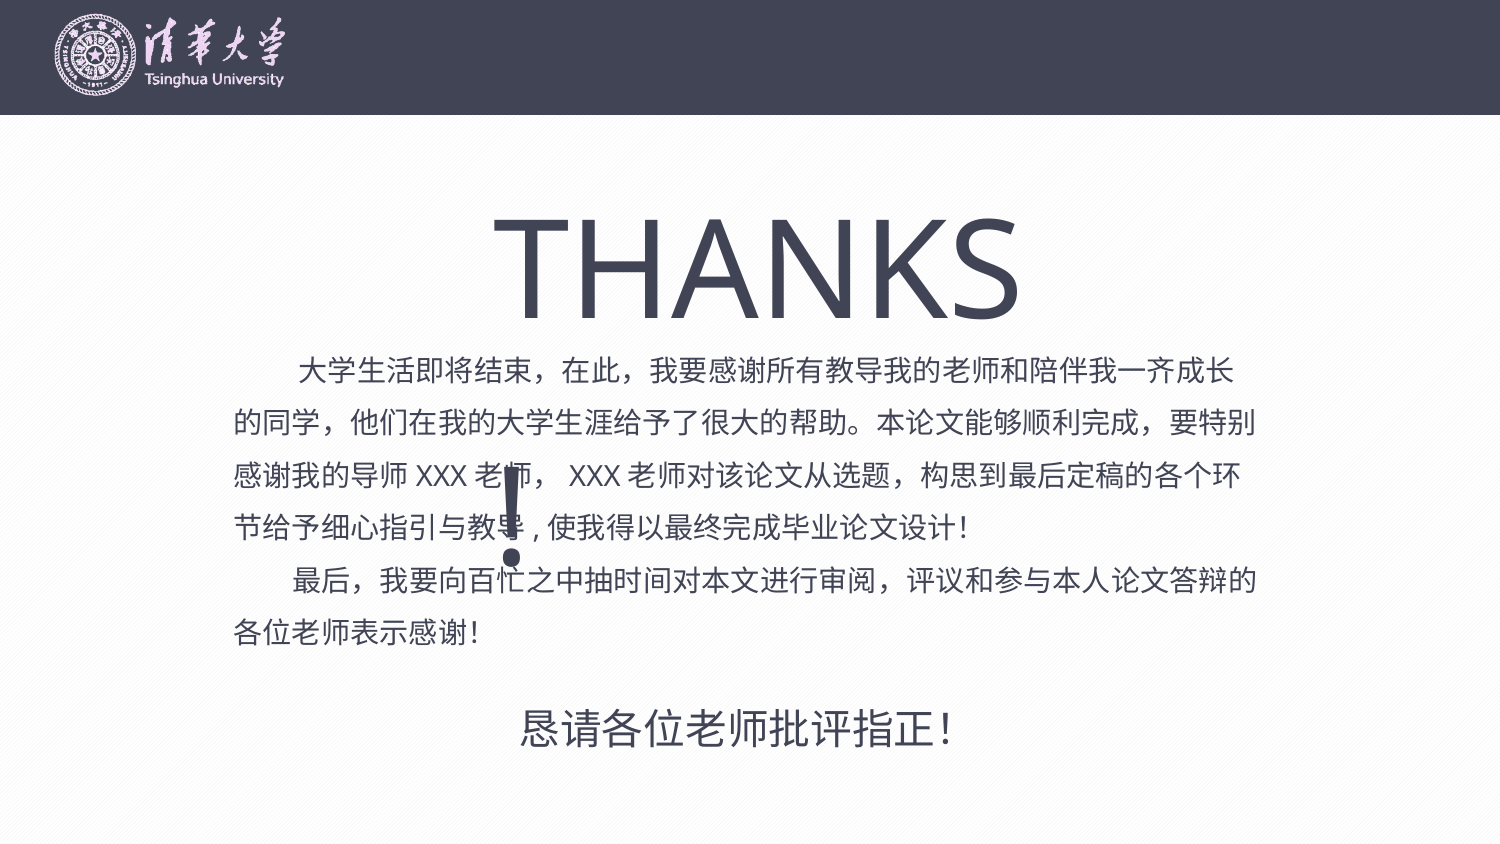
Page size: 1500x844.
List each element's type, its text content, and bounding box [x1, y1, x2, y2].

picture [29, 0, 310, 115]
text_box THANKS! [478, 91, 1061, 327]
text_box 恳请各位老师批评指正！ [503, 670, 1004, 761]
text_box 大学生活即将结束，在此，我要感谢所有教导我的老师和陪伴我一齐成长的同学，他们在我的大学生涯给予了很大的帮助。本论文能够顺利完成，要特别感谢我的导师XXX老师，XXX老师对该论文从选题，构思到最后定稿的各个环节给予细心指引与教导,使我得以最终完成毕业论文设计！ 最后，我要向百忙之中抽时间对本文进行审阅，评议和参与本人论文答辩的各位老师表示感谢！ [218, 327, 1275, 657]
